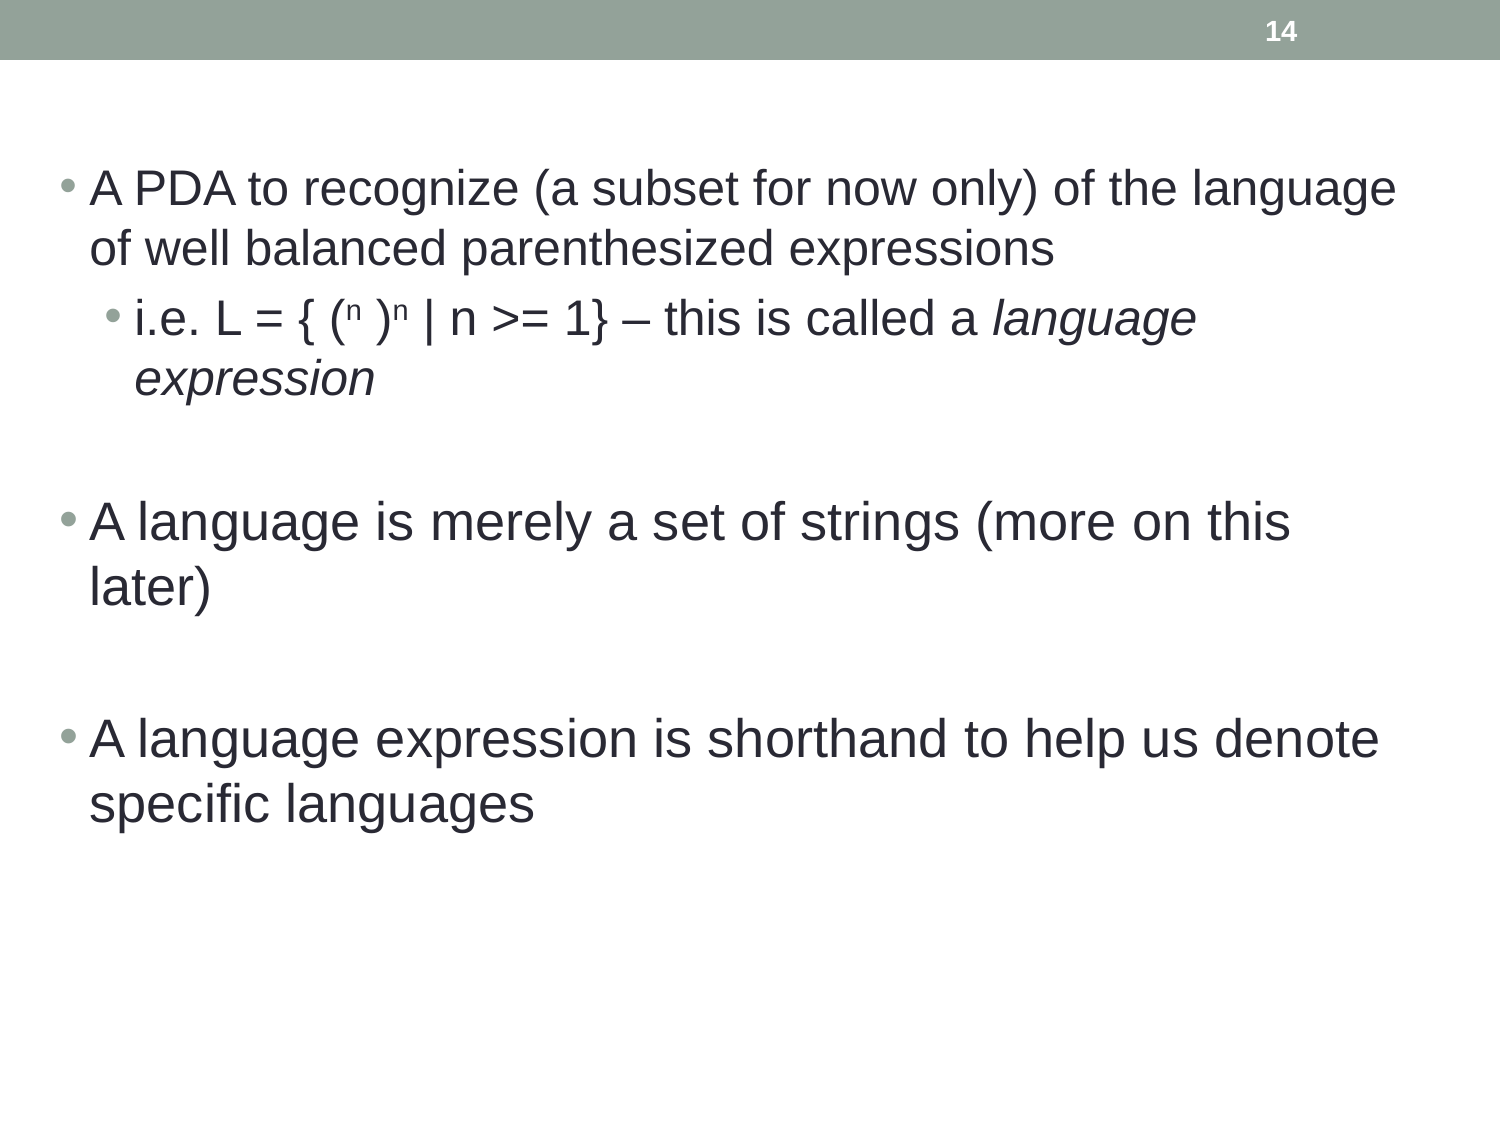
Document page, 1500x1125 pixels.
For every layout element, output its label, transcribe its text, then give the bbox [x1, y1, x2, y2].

list A PDA to recognize (a subset for now only) of the language of well balanced parenthesized expressions i.e. L = { (n )n | n >= 1} – this is called a language expression A language is merely a set of strings (more on this later) A language expression is shorthand to help us denote specific languages [44, 78, 1435, 1029]
slide_number ‹#› [1250, 3, 1425, 57]
